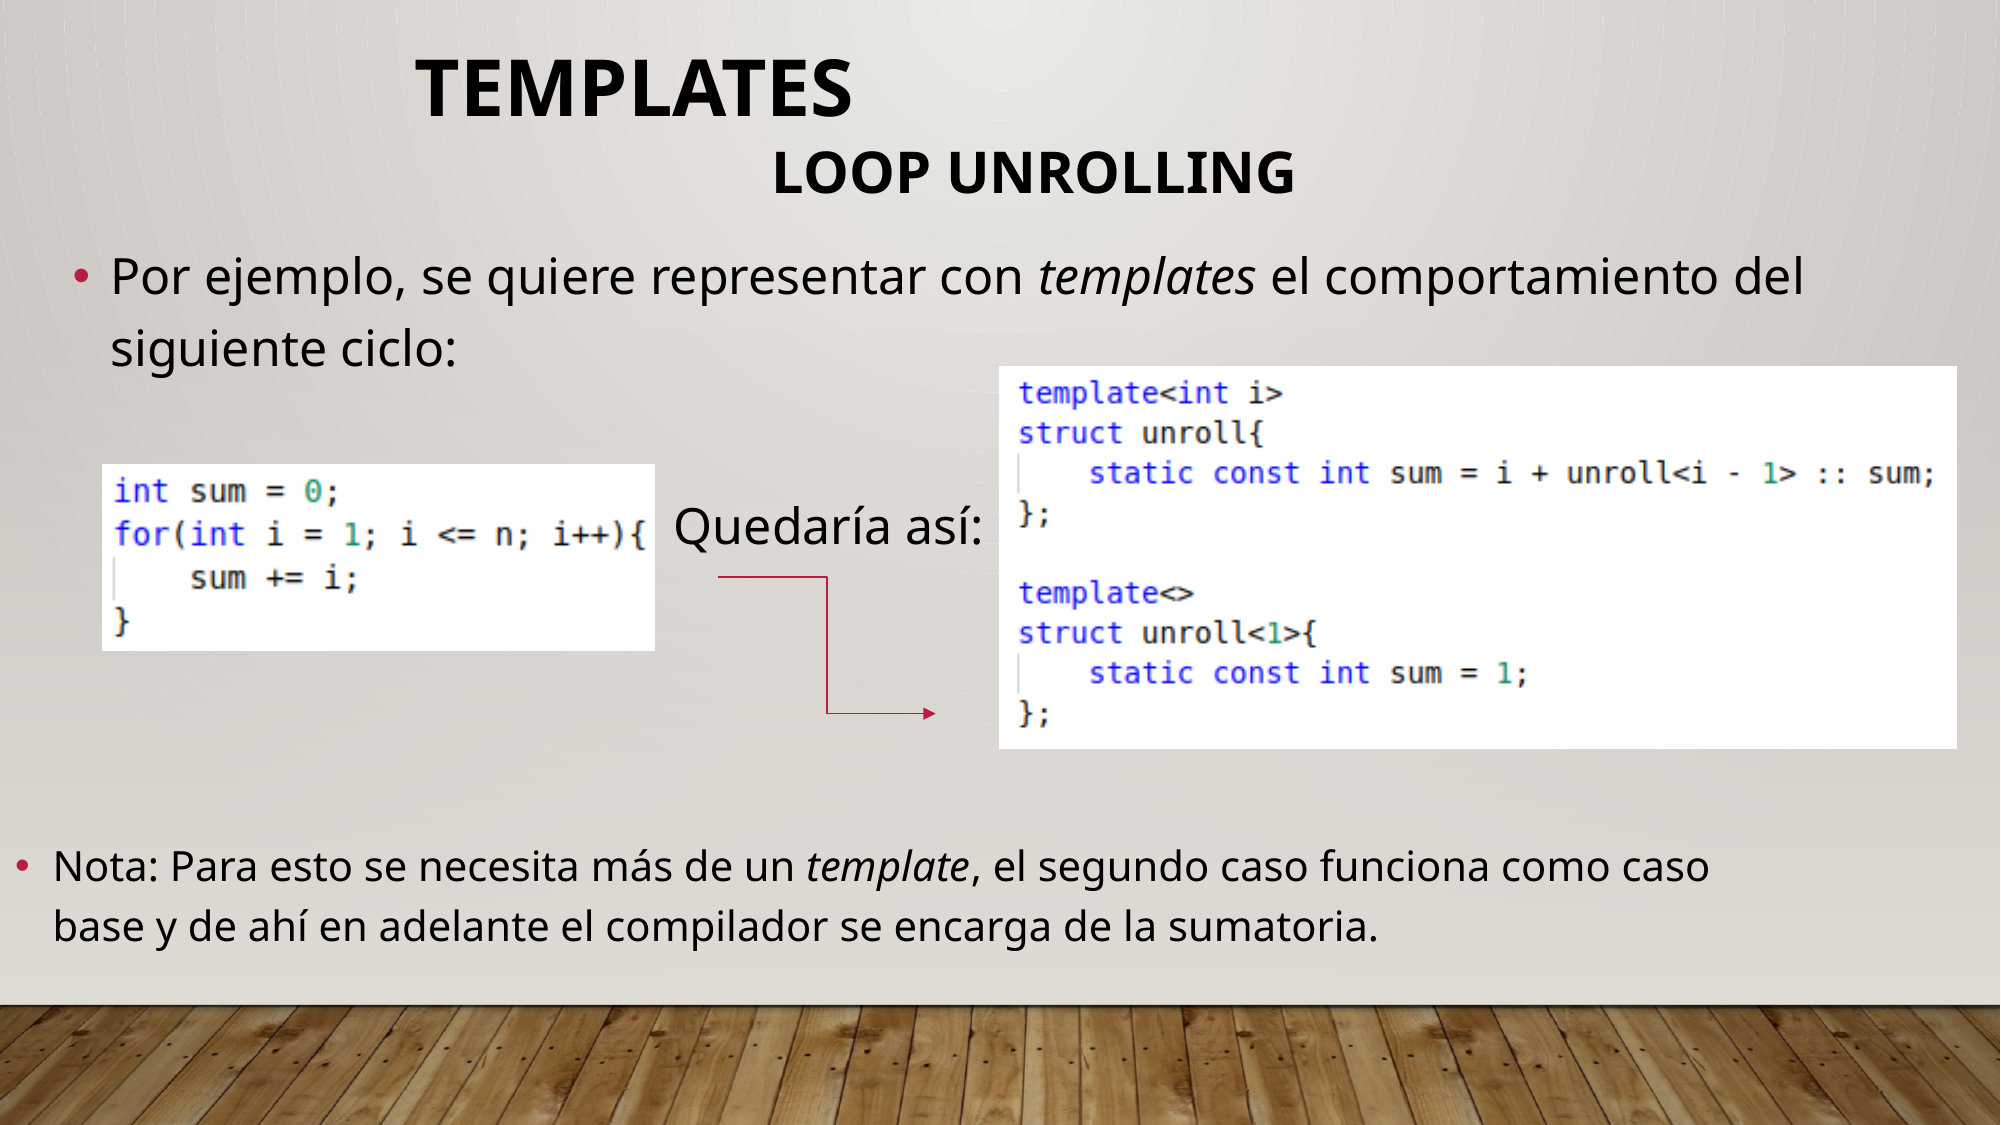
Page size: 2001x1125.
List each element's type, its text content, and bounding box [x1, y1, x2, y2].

picture [999, 366, 1957, 749]
picture [0, 1005, 2000, 1125]
text_box Quedaría así: [655, 474, 999, 576]
text_box Templates Loop Unrolling [183, 41, 1760, 309]
text_box Por ejemplo, se quiere representar con templates el comportamiento del siguiente ciclo: [57, 225, 1863, 356]
picture [102, 464, 655, 651]
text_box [718, 576, 936, 714]
list Nota: Para esto se necesita más de un template, el segundo caso funciona como caso base y de ahí en adelante el compilador se encarga de la sumatoria. [0, 822, 1805, 970]
